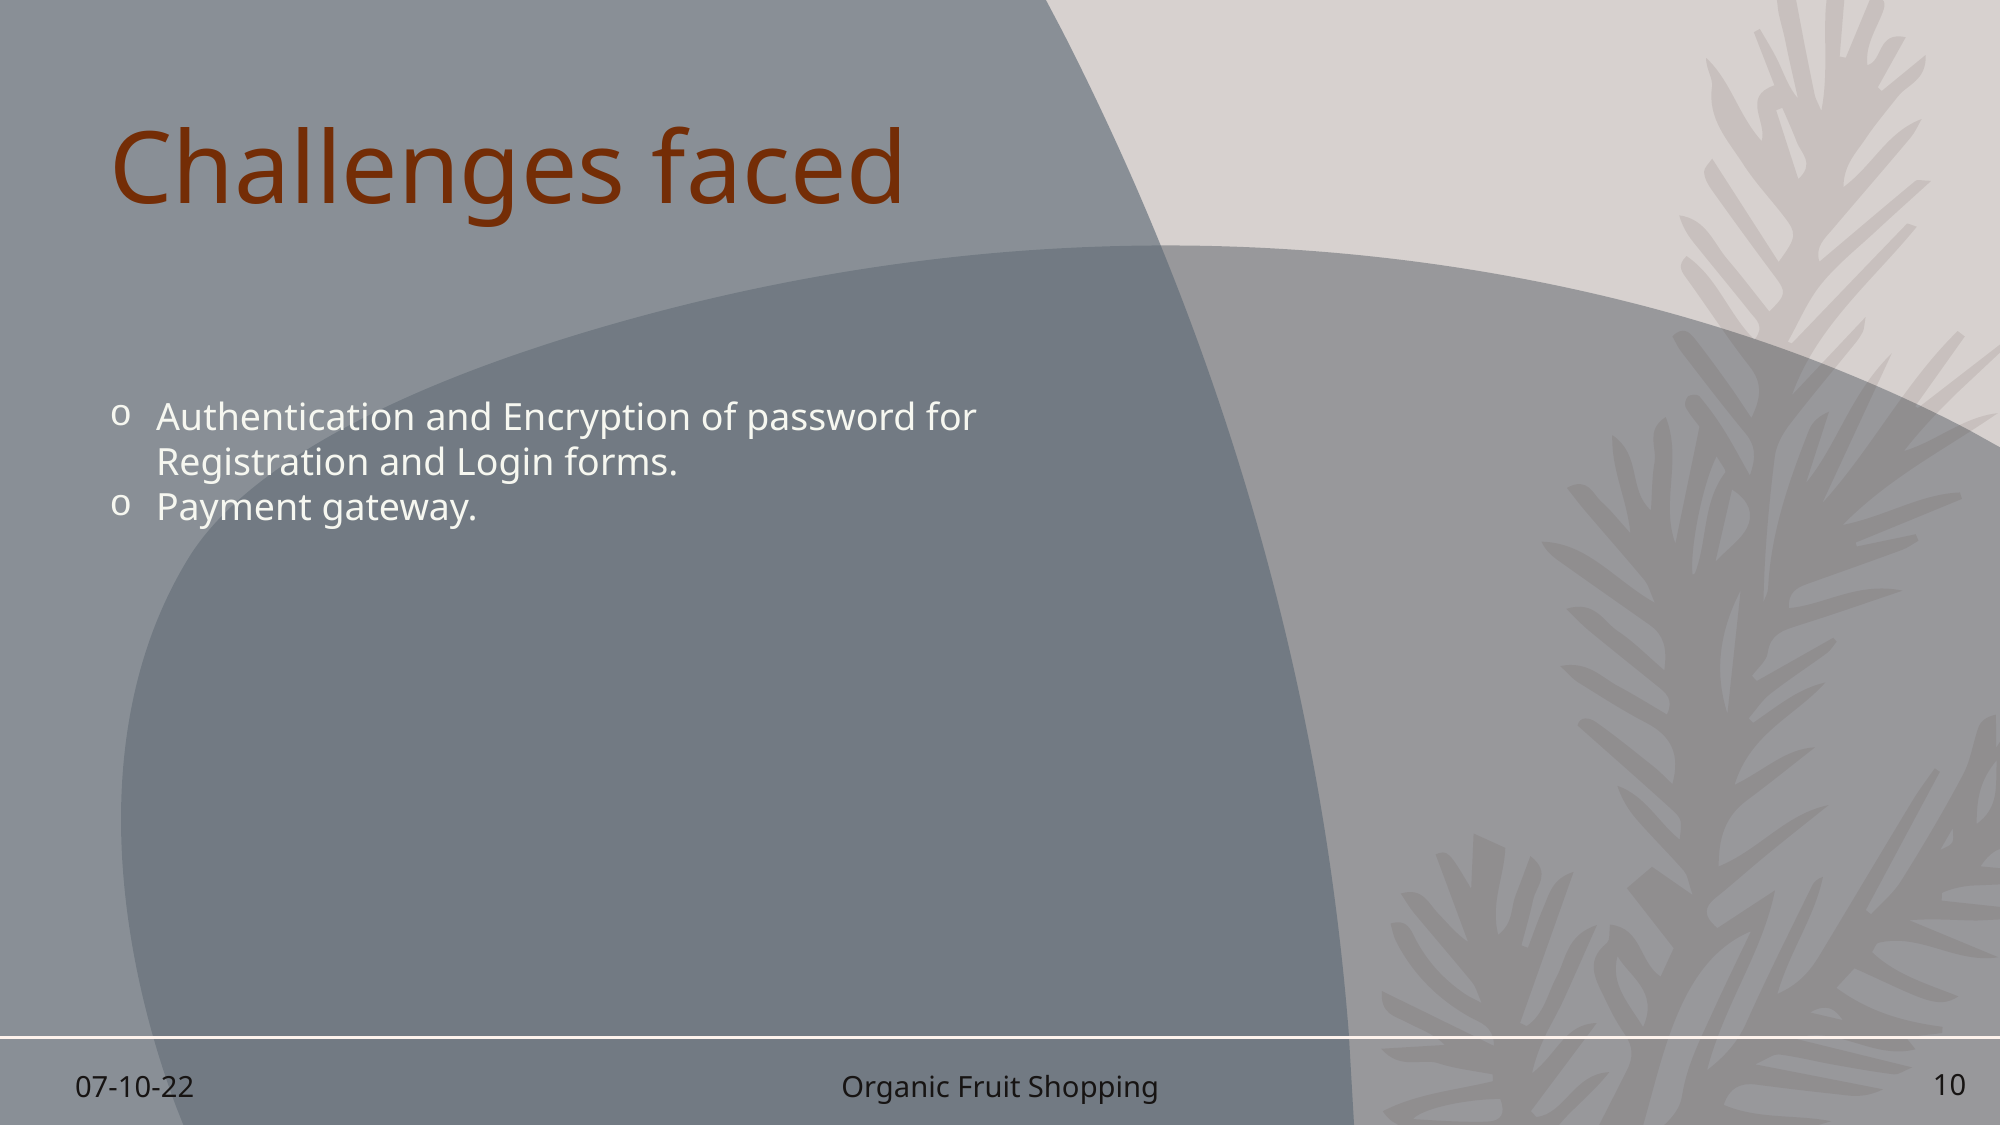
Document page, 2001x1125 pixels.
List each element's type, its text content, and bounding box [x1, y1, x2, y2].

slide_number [60, 1060, 222, 1112]
footer Organic Fruit Shopping [718, 1060, 1283, 1112]
slide_number 10 [1819, 1060, 1982, 1112]
title Challenges faced [94, 115, 1820, 227]
list Authentication and Encryption of password for Registration and Login forms. Payment gateway. [94, 385, 1155, 566]
